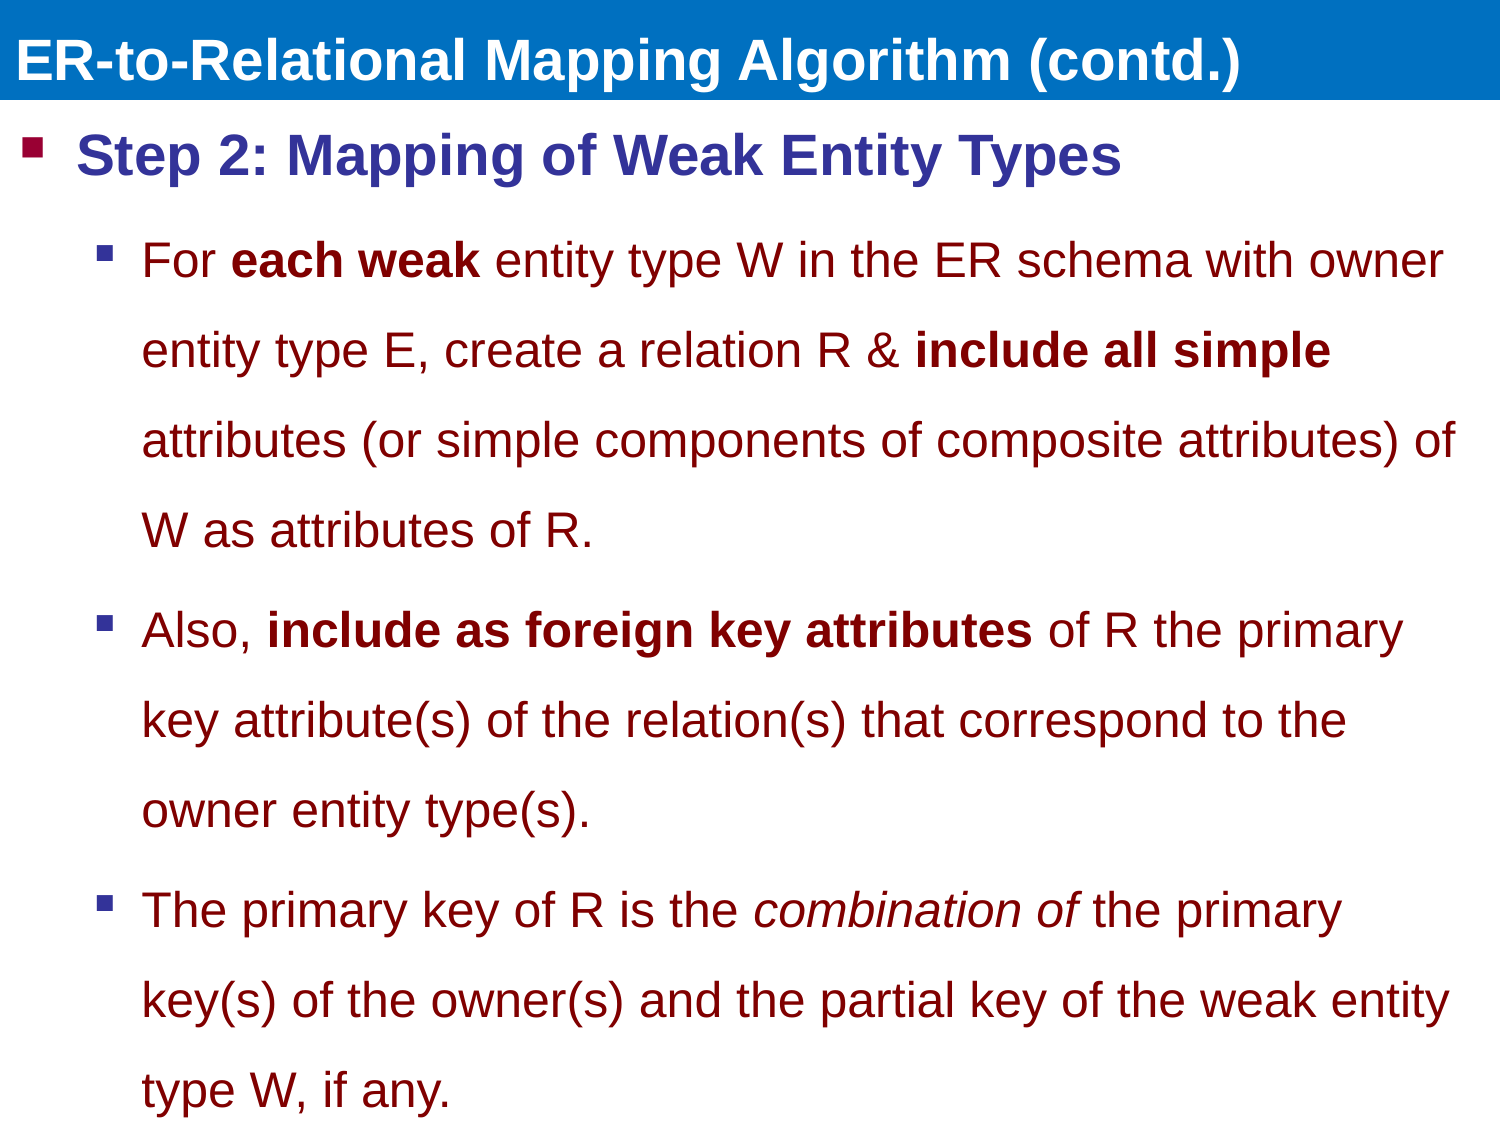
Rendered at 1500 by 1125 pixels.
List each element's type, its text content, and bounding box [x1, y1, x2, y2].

title ER-to-Relational Mapping Algorithm (contd.) [0, 0, 1500, 100]
list Step 2: Mapping of Weak Entity Types For each weak entity type W in the ER schema with owner entity type E, create a relation R & include all simple attributes (or simple components of composite attributes) of W as attributes of R. Also, include as foreign key attributes of R the primary key attribute(s) of the relation(s) that correspond to the owner entity type(s). The primary key of R is the combination of the primary key(s) of the owner(s) and the partial key of the weak entity type W, if any. [4, 75, 1488, 1100]
